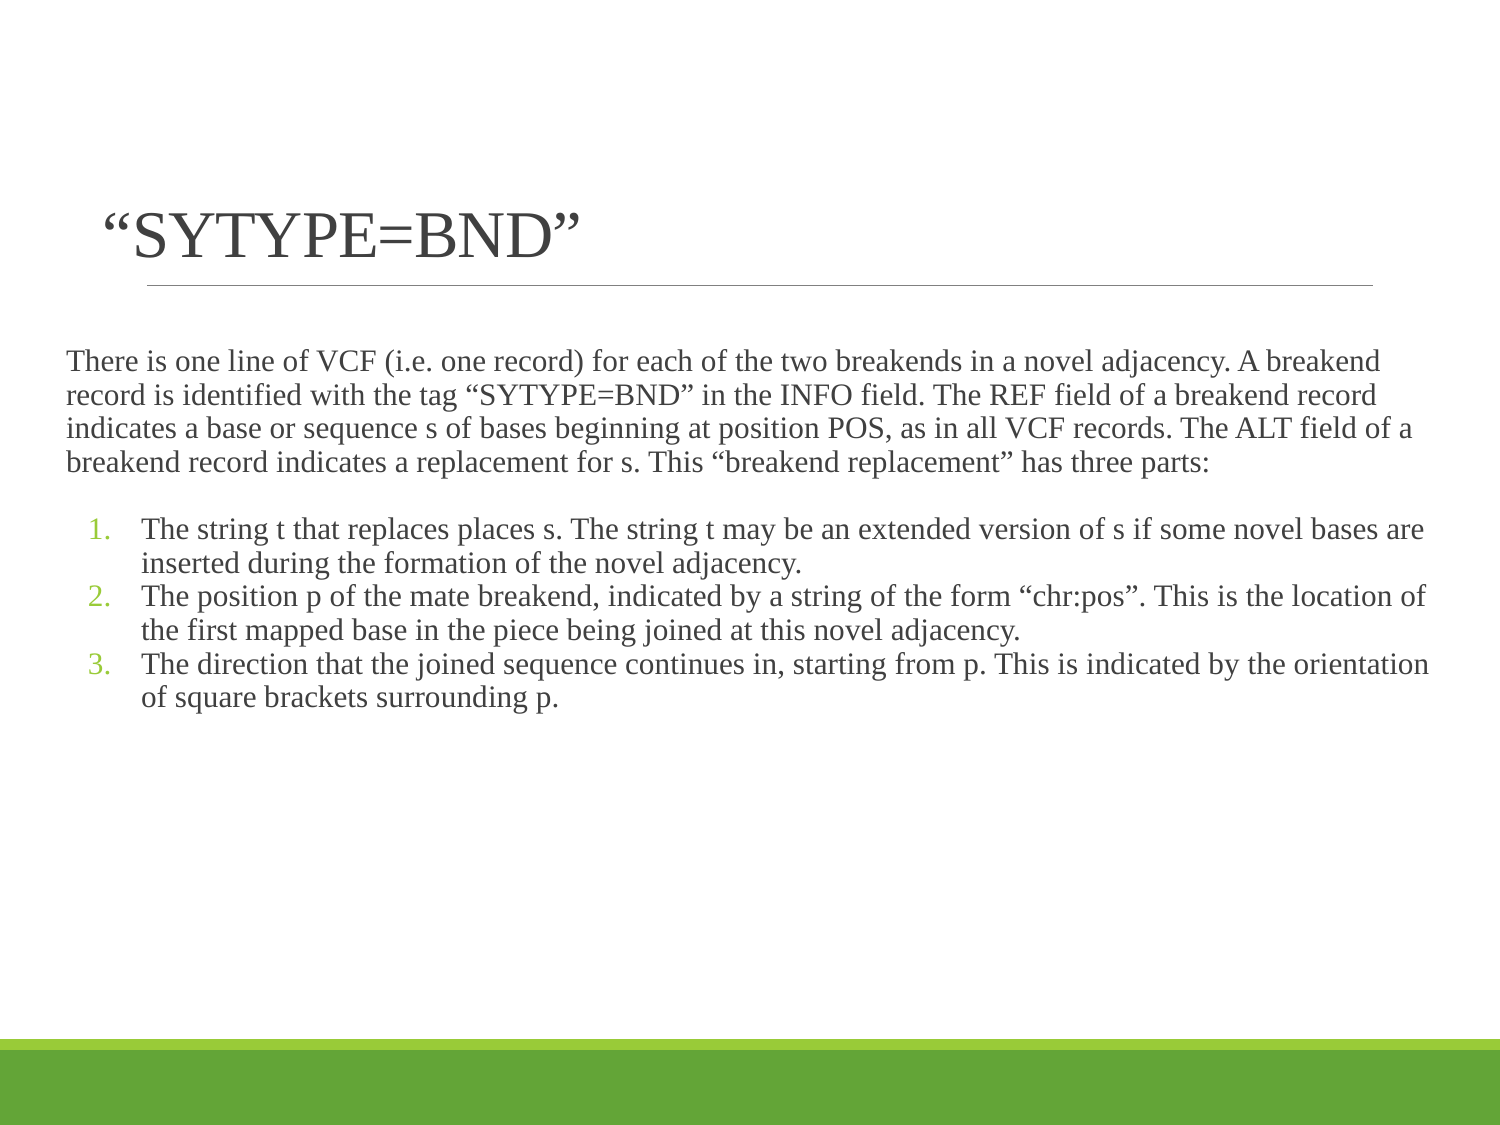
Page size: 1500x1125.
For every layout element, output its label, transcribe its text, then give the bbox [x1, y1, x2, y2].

list There is one line of VCF (i.e. one record) for each of the two breakends in a novel adjacency. A breakend record is identified with the tag “SYTYPE=BND” in the INFO field. The REF field of a breakend record indicates a base or sequence s of bases beginning at position POS, as in all VCF records. The ALT field of a breakend record indicates a replacement for s. This “breakend replacement” has three parts: The string t that replaces places s. The string t may be an extended version of s if some novel bases are inserted during the formation of the novel adjacency. The position p of the mate breakend, indicated by a string of the form “chr:pos”. This is the location of the first mapped base in the piece being joined at this novel adjacency. The direction that the joined sequence continues in, starting from p. This is indicated by the orientation of square brackets surrounding p. [51, 329, 1449, 891]
title “SYTYPE=BND” [87, 187, 1486, 282]
